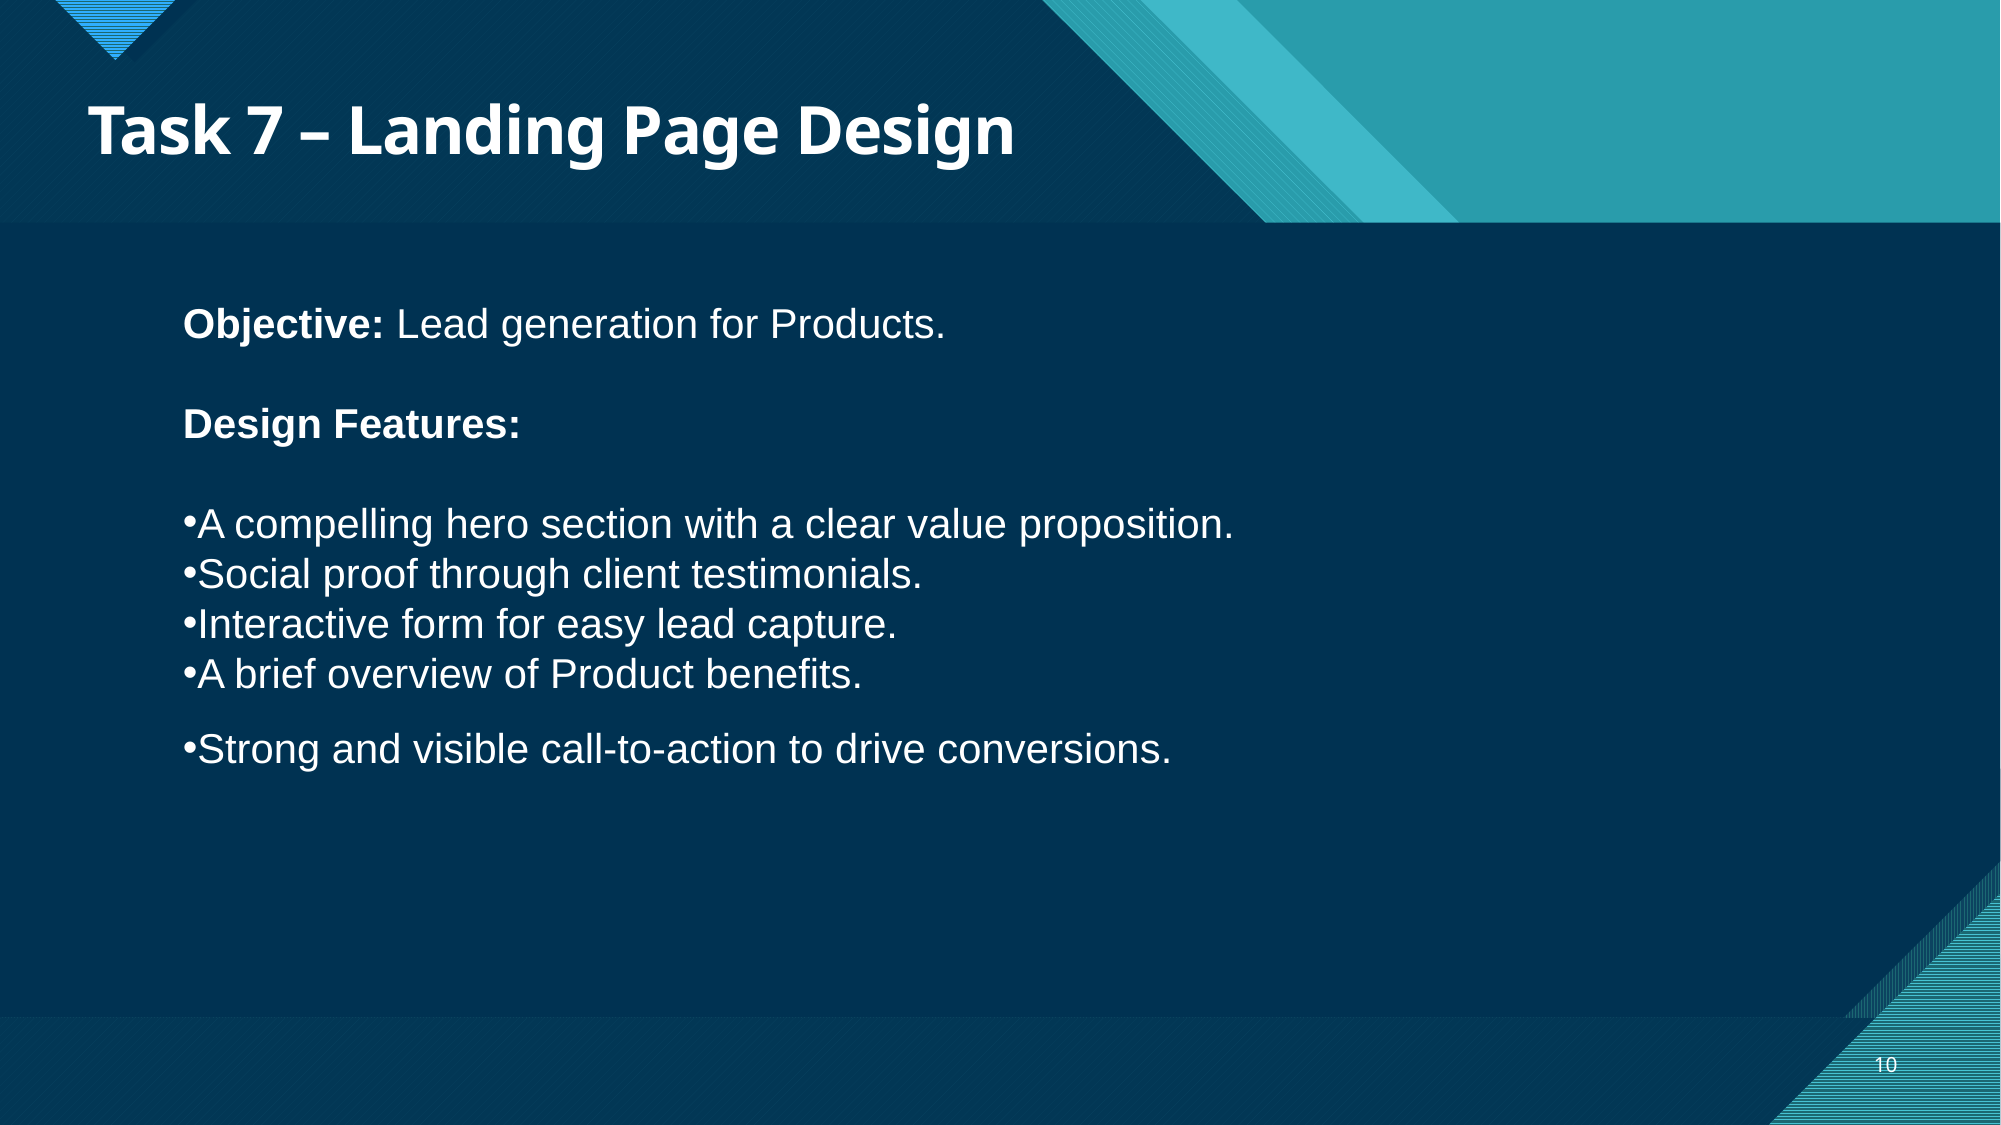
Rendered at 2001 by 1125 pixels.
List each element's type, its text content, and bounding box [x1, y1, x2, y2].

text_box Objective: Lead generation for Products. Design Features: A compelling hero section with a clear value proposition. Social proof through client testimonials. Interactive form for easy lead capture. A brief overview of Product benefits. Strong and visible call-to-action to drive conversions. [168, 289, 1642, 779]
title Task 7 – Landing Page Design [72, 89, 1913, 177]
slide_number 10 [1845, 1035, 1913, 1096]
